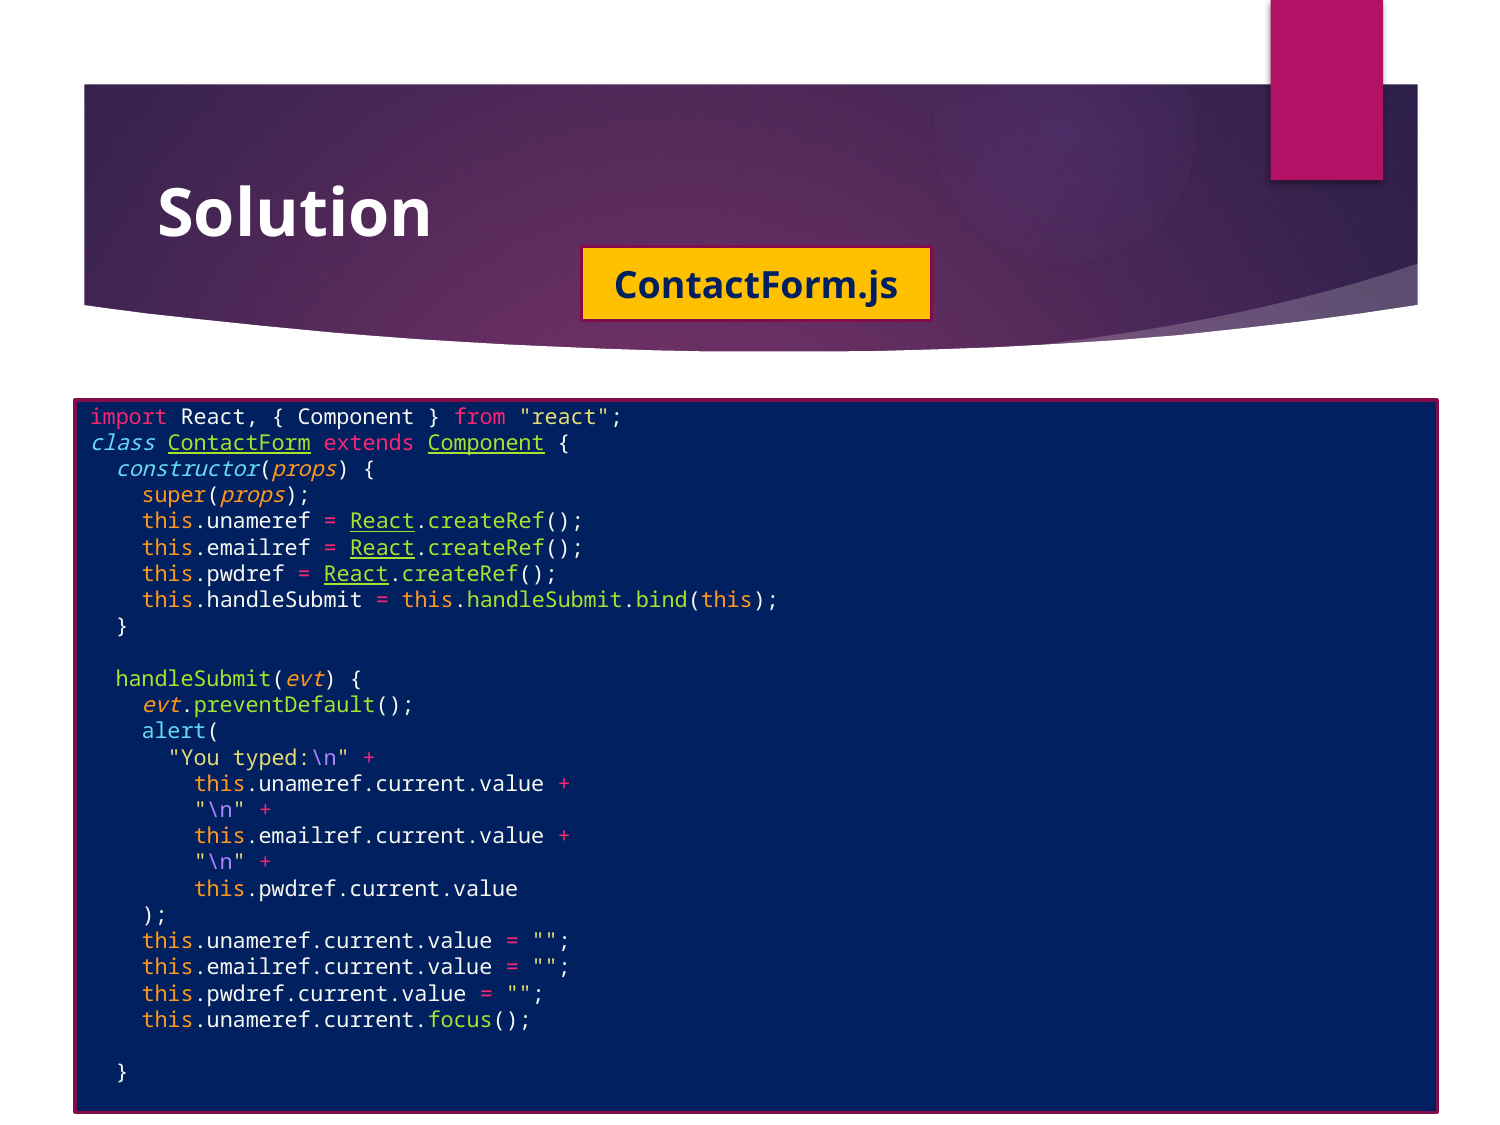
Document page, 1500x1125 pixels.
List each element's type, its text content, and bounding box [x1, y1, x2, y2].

text_box Solution [142, 152, 1183, 269]
text_box import React, { Component } from "react"; class ContactForm extends Component { constructor(props) { super(props); this.unameref = React.createRef(); this.emailref = React.createRef(); this.pwdref = React.createRef(); this.handleSubmit = this.handleSubmit.bind(this); } handleSubmit(evt) { evt.preventDefault(); alert( "You typed:\n" + this.unameref.current.value + "\n" + this.emailref.current.value + "\n" + this.pwdref.current.value ); this.unameref.current.value = ""; this.emailref.current.value = ""; this.pwdref.current.value = ""; this.unameref.current.focus(); } [73, 398, 1439, 1114]
text_box ContactForm.js [580, 269, 933, 322]
